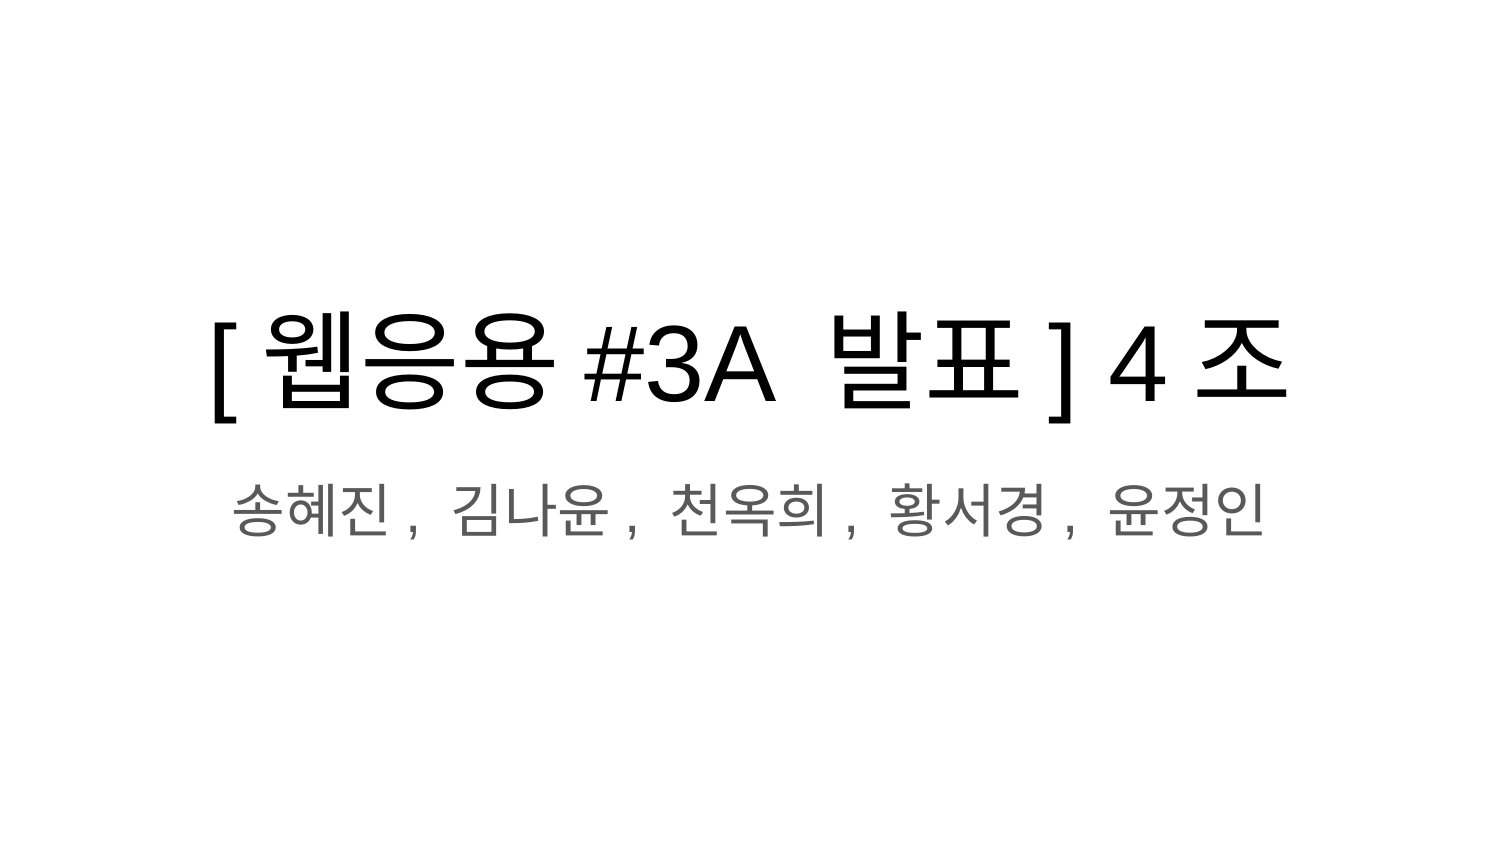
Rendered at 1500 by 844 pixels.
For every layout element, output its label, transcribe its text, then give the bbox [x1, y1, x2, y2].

title [웹응용#3A 발표] 4조 [51, 102, 1449, 440]
subtitle 송혜진, 김나윤, 천옥희, 황서경, 윤정인 [51, 464, 1449, 595]
